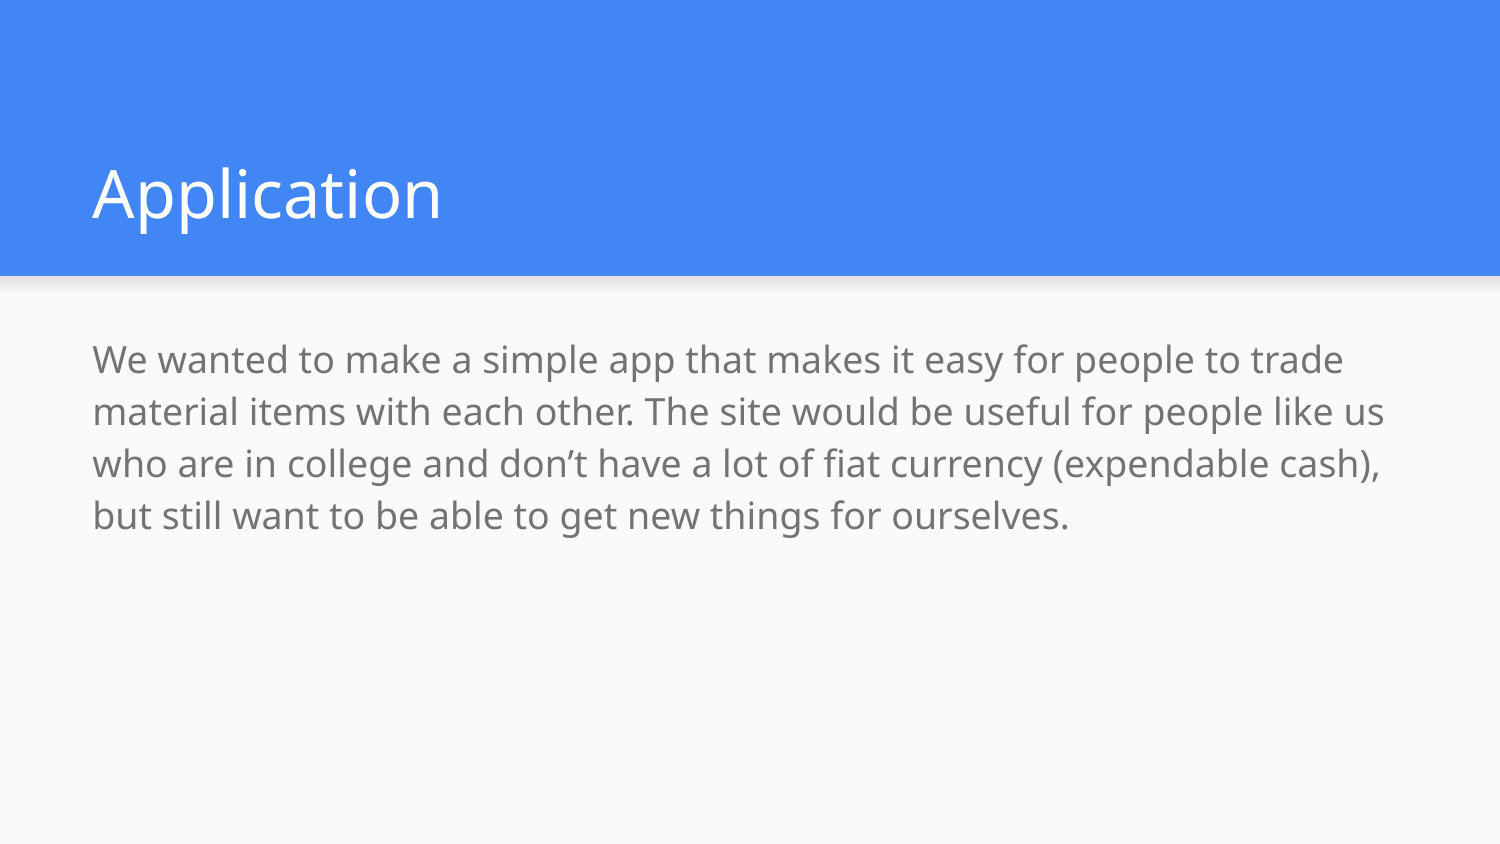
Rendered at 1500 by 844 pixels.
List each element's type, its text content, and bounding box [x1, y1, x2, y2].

list We wanted to make a simple app that makes it easy for people to trade material items with each other. The site would be useful for people like us who are in college and don’t have a lot of fiat currency (expendable cash), but still want to be able to get new things for ourselves. [77, 314, 1427, 760]
title Application [77, 121, 1427, 248]
